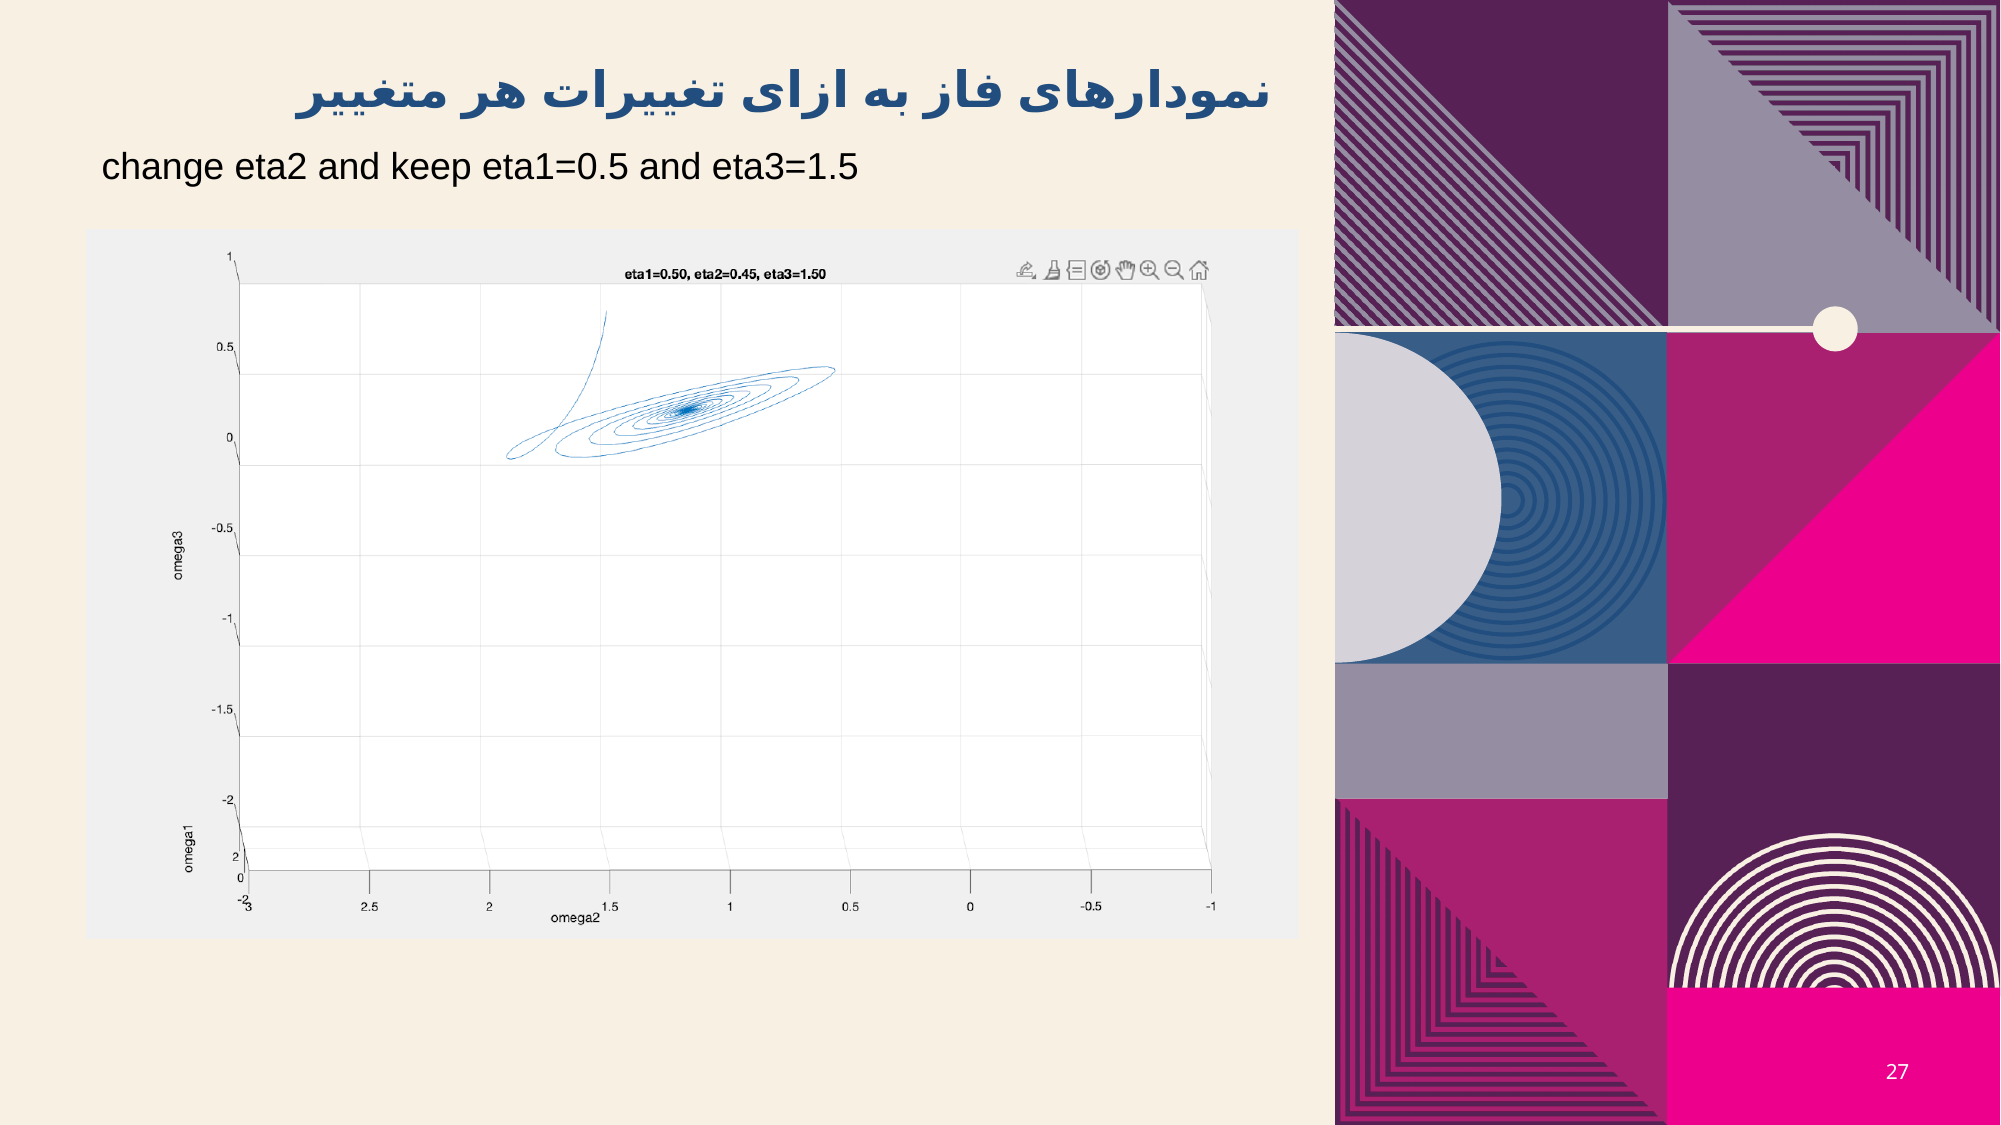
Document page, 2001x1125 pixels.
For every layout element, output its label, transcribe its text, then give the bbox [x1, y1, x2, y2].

title نمودارهای فاز به ازای تغییرات هر متغییر [172, 56, 1288, 145]
slide_number 27 [1849, 1042, 1925, 1103]
picture [86, 229, 1299, 939]
list change eta2 and keep eta1=0.5 and eta3=1.5 [86, 142, 1269, 229]
picture [1335, 799, 2000, 1125]
picture [1334, 0, 1668, 326]
picture [1669, 0, 2001, 333]
